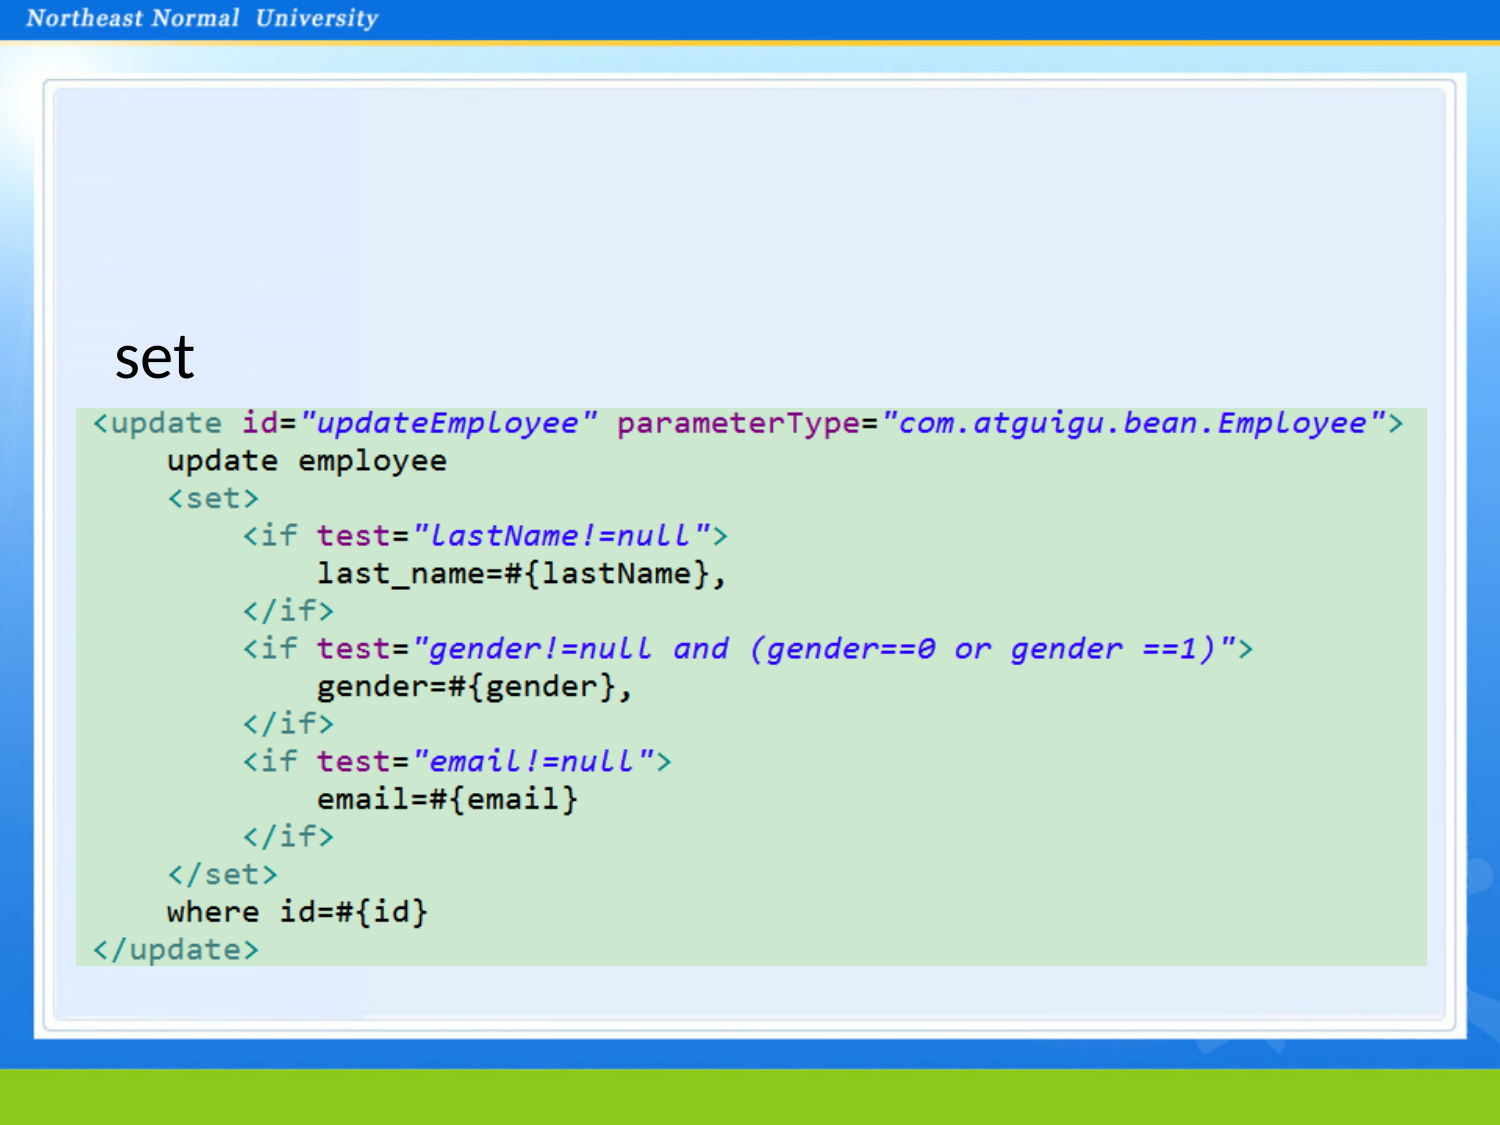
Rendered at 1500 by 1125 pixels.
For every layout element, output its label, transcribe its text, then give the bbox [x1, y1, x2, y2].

text_box set [100, 304, 396, 400]
picture [0, 0, 1500, 1125]
